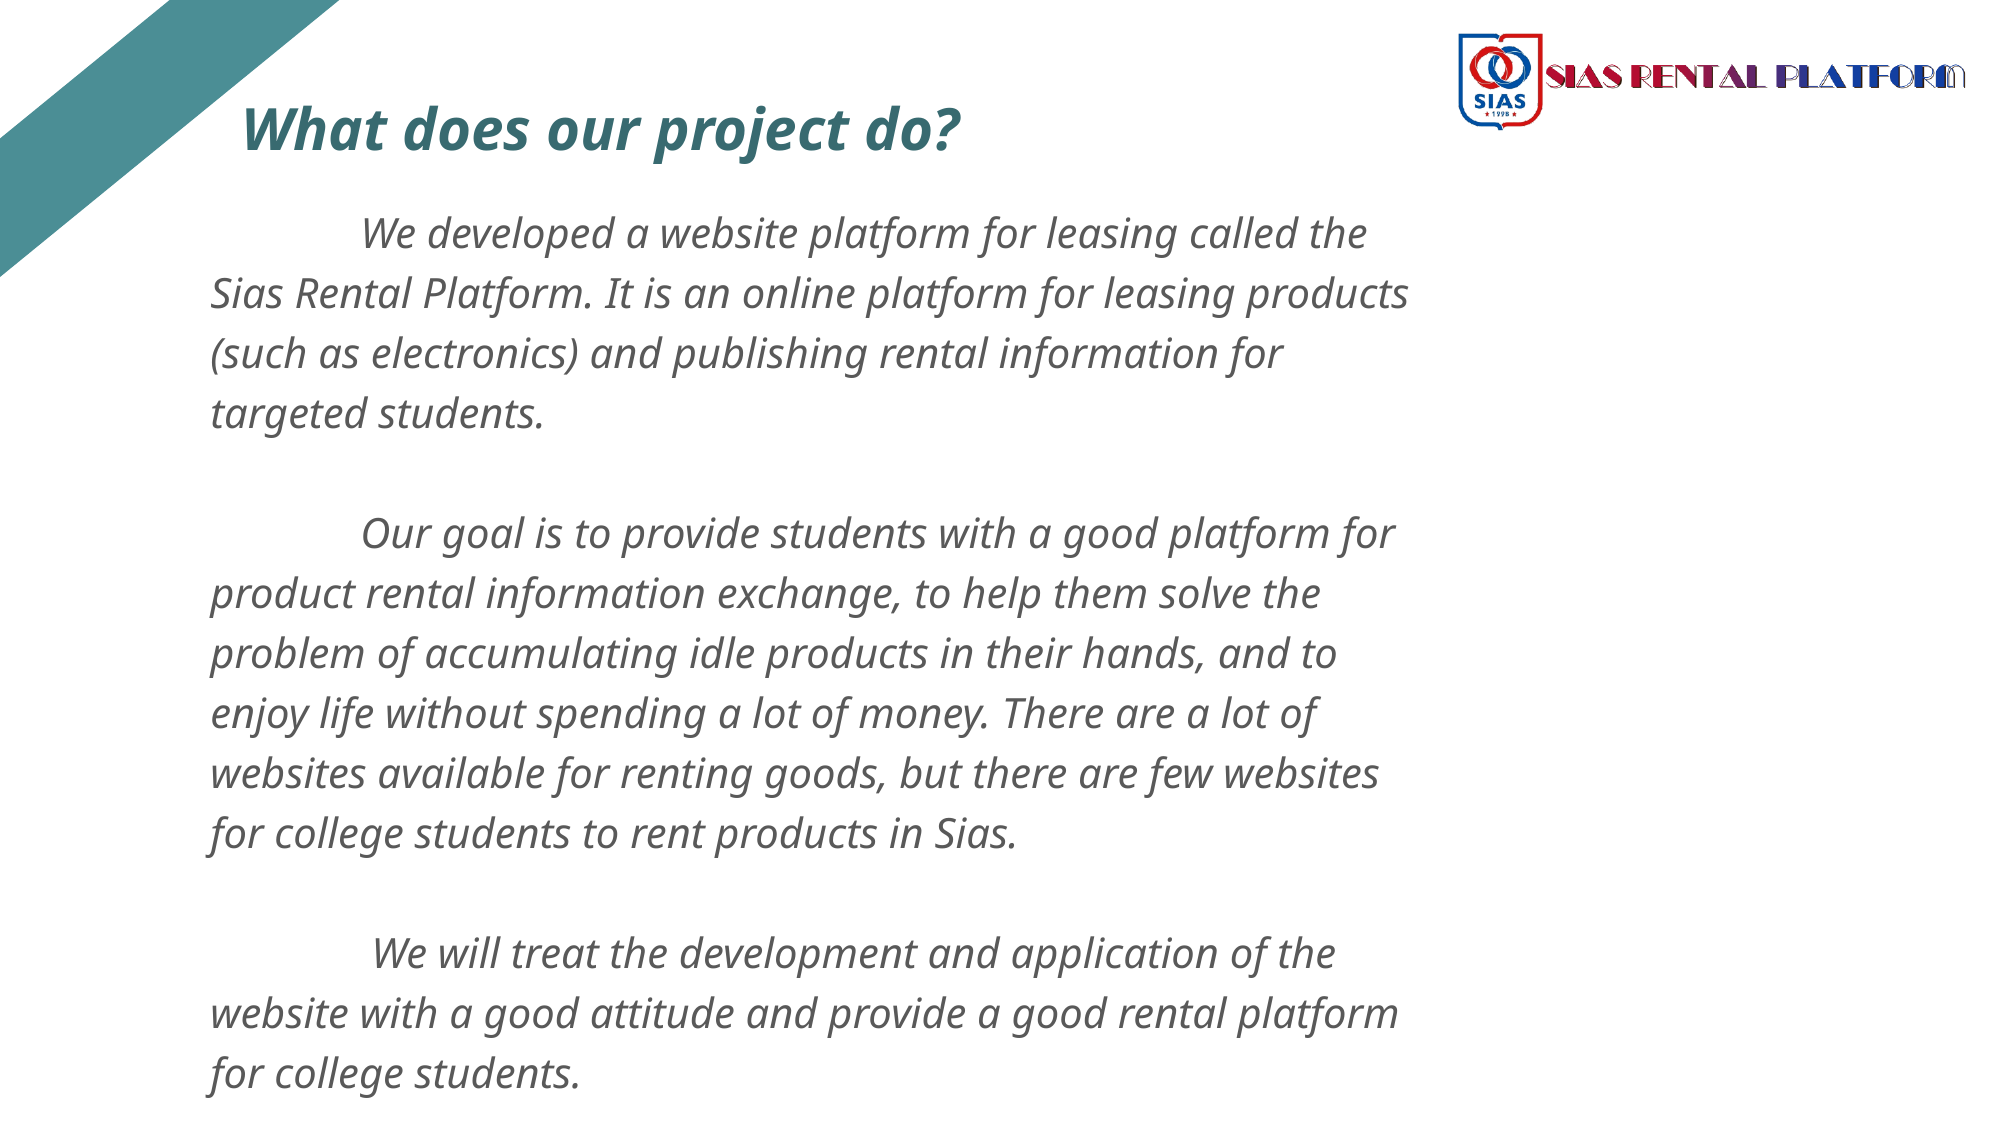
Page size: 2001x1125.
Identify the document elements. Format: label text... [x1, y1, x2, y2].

text_box We developed a website platform for leasing called the Sias Rental Platform. It is an online platform for leasing products (such as electronics) and publishing rental information for targeted students. Our goal is to provide students with a good platform for product rental information exchange, to help them solve the problem of accumulating idle products in their hands, and to enjoy life without spending a lot of money. There are a lot of websites available for renting goods, but there are few websites for college students to rent products in Sias. We will treat the development and application of the website with a good attitude and provide a good rental platform for college students. [195, 189, 1455, 1105]
text_box What does our project do? [227, 84, 1007, 170]
picture [1454, 0, 1966, 229]
